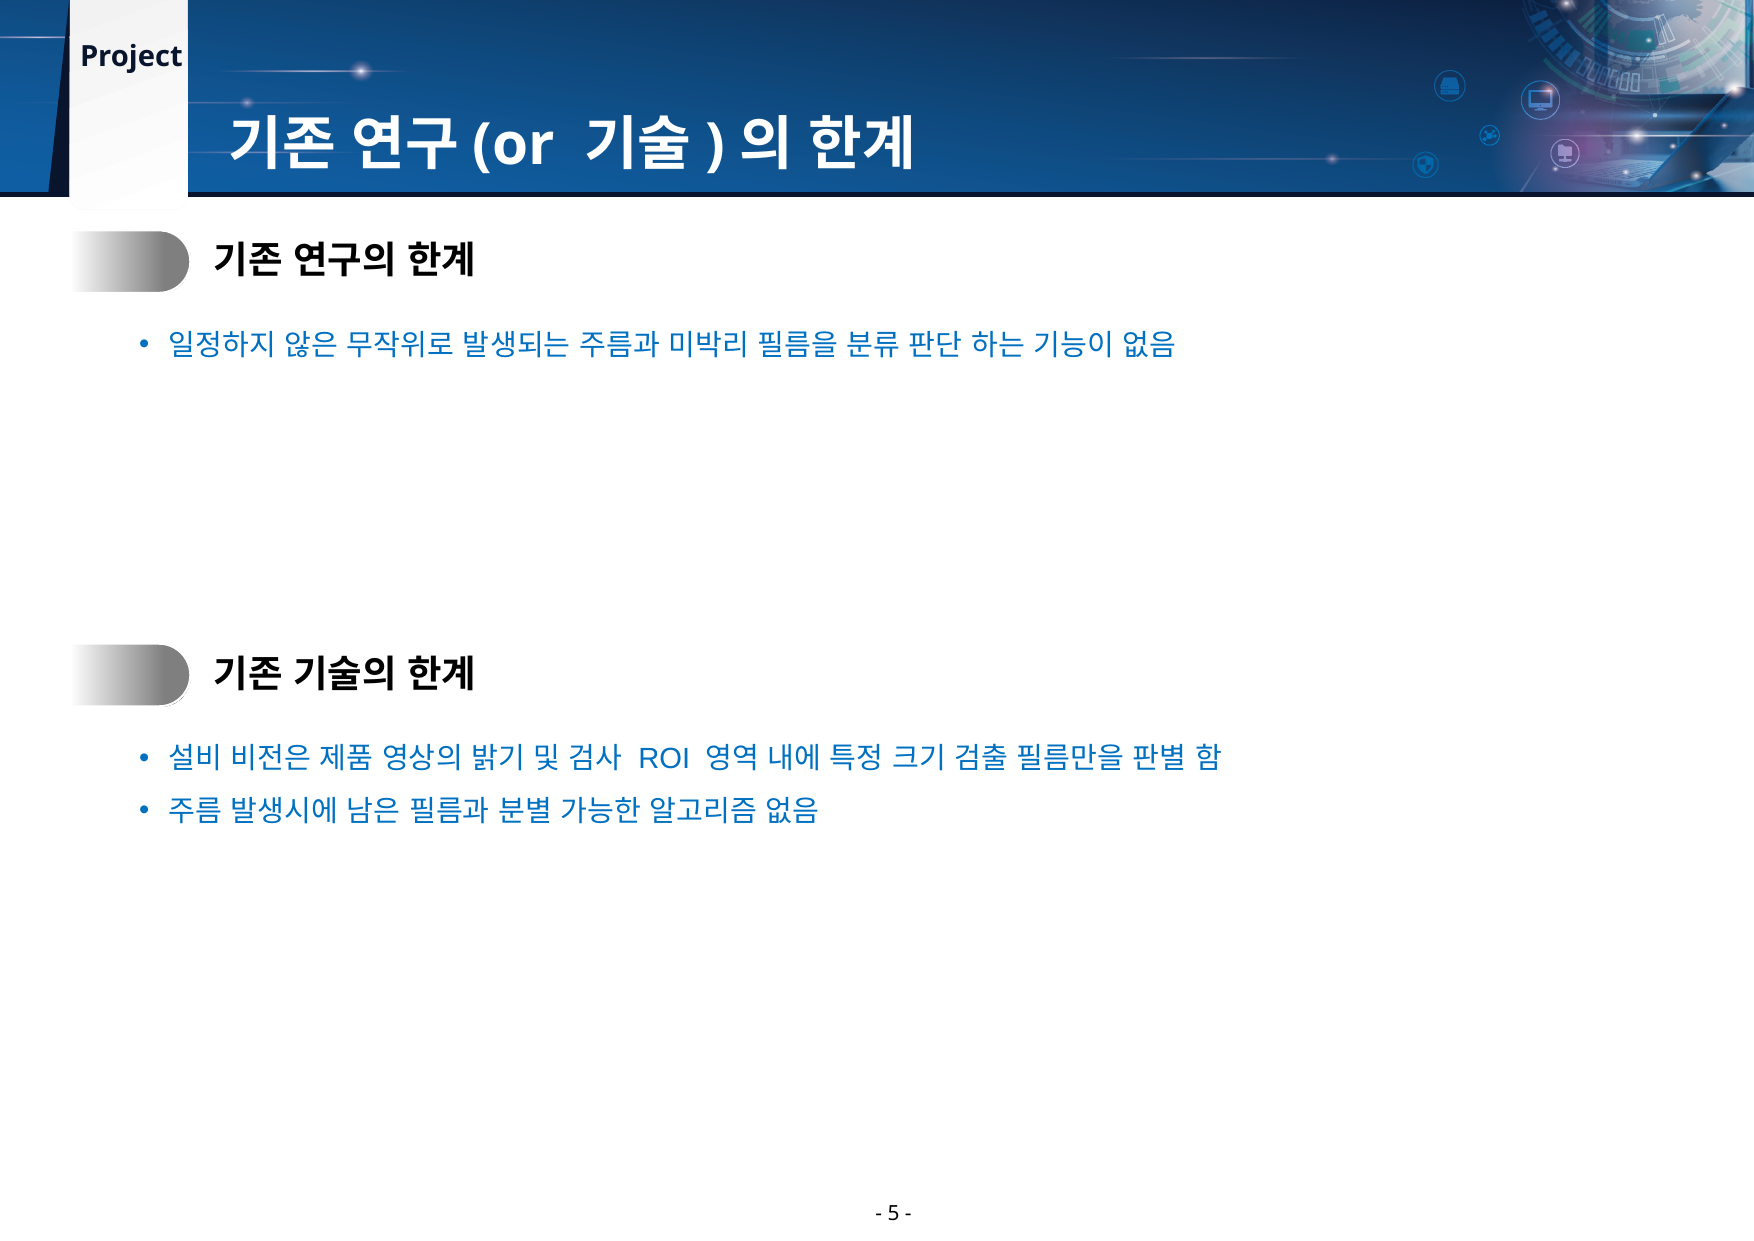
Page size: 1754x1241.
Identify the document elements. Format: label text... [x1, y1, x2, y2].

text_box 일정하지 않은 무작위로 발생되는 주름과 미박리 필름을 분류 판단 하는 기능이 없음 [124, 301, 1444, 369]
text_box 기존 연구(or 기술)의 한계 [213, 98, 1522, 184]
text_box - 5 - [860, 1192, 927, 1232]
text_box 설비 비전은 제품 영상의 밝기 및 검사 ROI 영역 내에 특정 크기 검출 필름만을 판별 함 주름 발생시에 남은 필름과 분별 가능한 알고리즘 없음 [124, 714, 1444, 835]
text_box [70, 230, 710, 293]
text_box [70, 643, 710, 707]
picture [188, 0, 1754, 192]
picture [0, 0, 69, 192]
